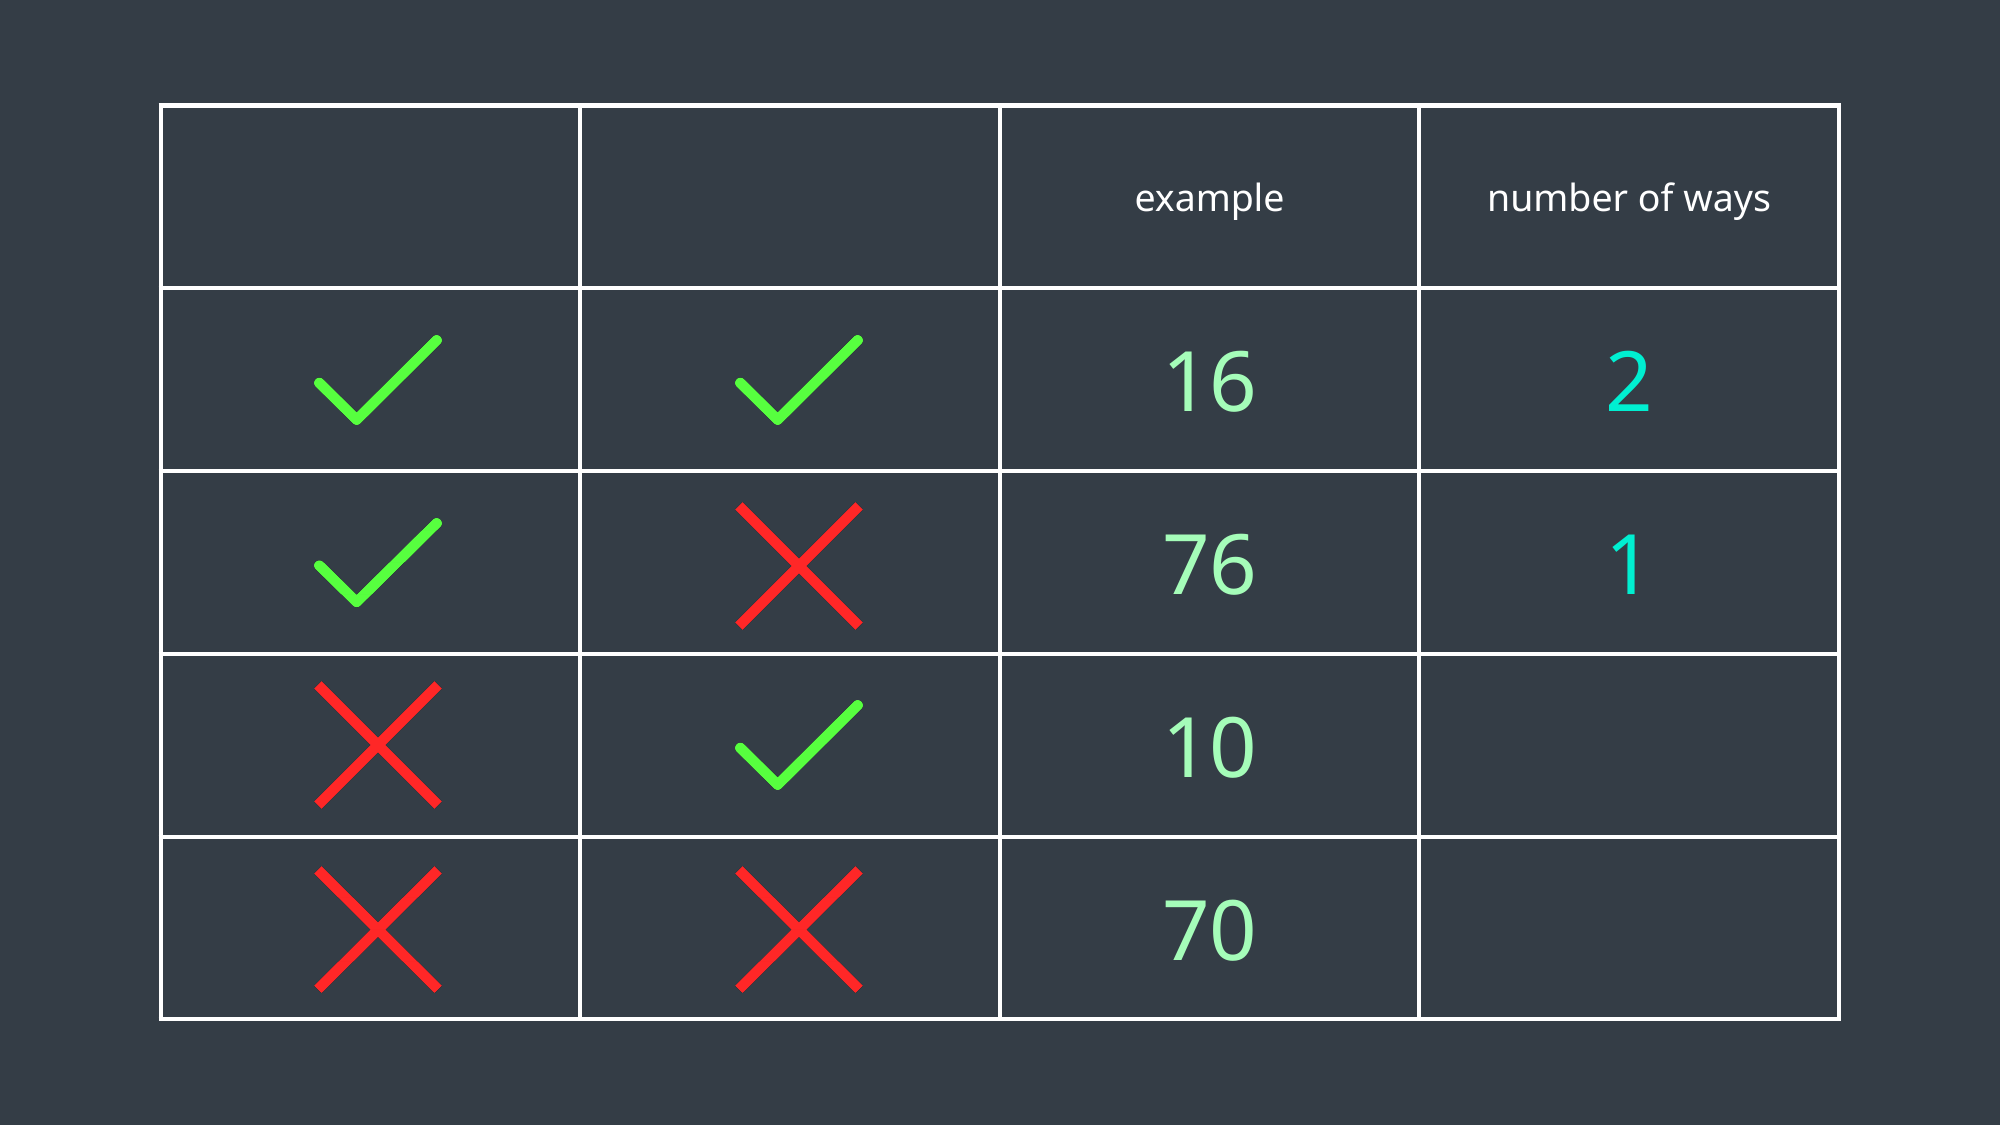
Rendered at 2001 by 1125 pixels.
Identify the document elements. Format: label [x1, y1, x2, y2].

picture [735, 866, 863, 993]
picture [735, 681, 863, 809]
picture [314, 316, 442, 444]
picture [314, 681, 442, 809]
picture [314, 866, 442, 993]
picture [314, 499, 442, 626]
picture [735, 502, 863, 630]
picture [735, 316, 863, 444]
